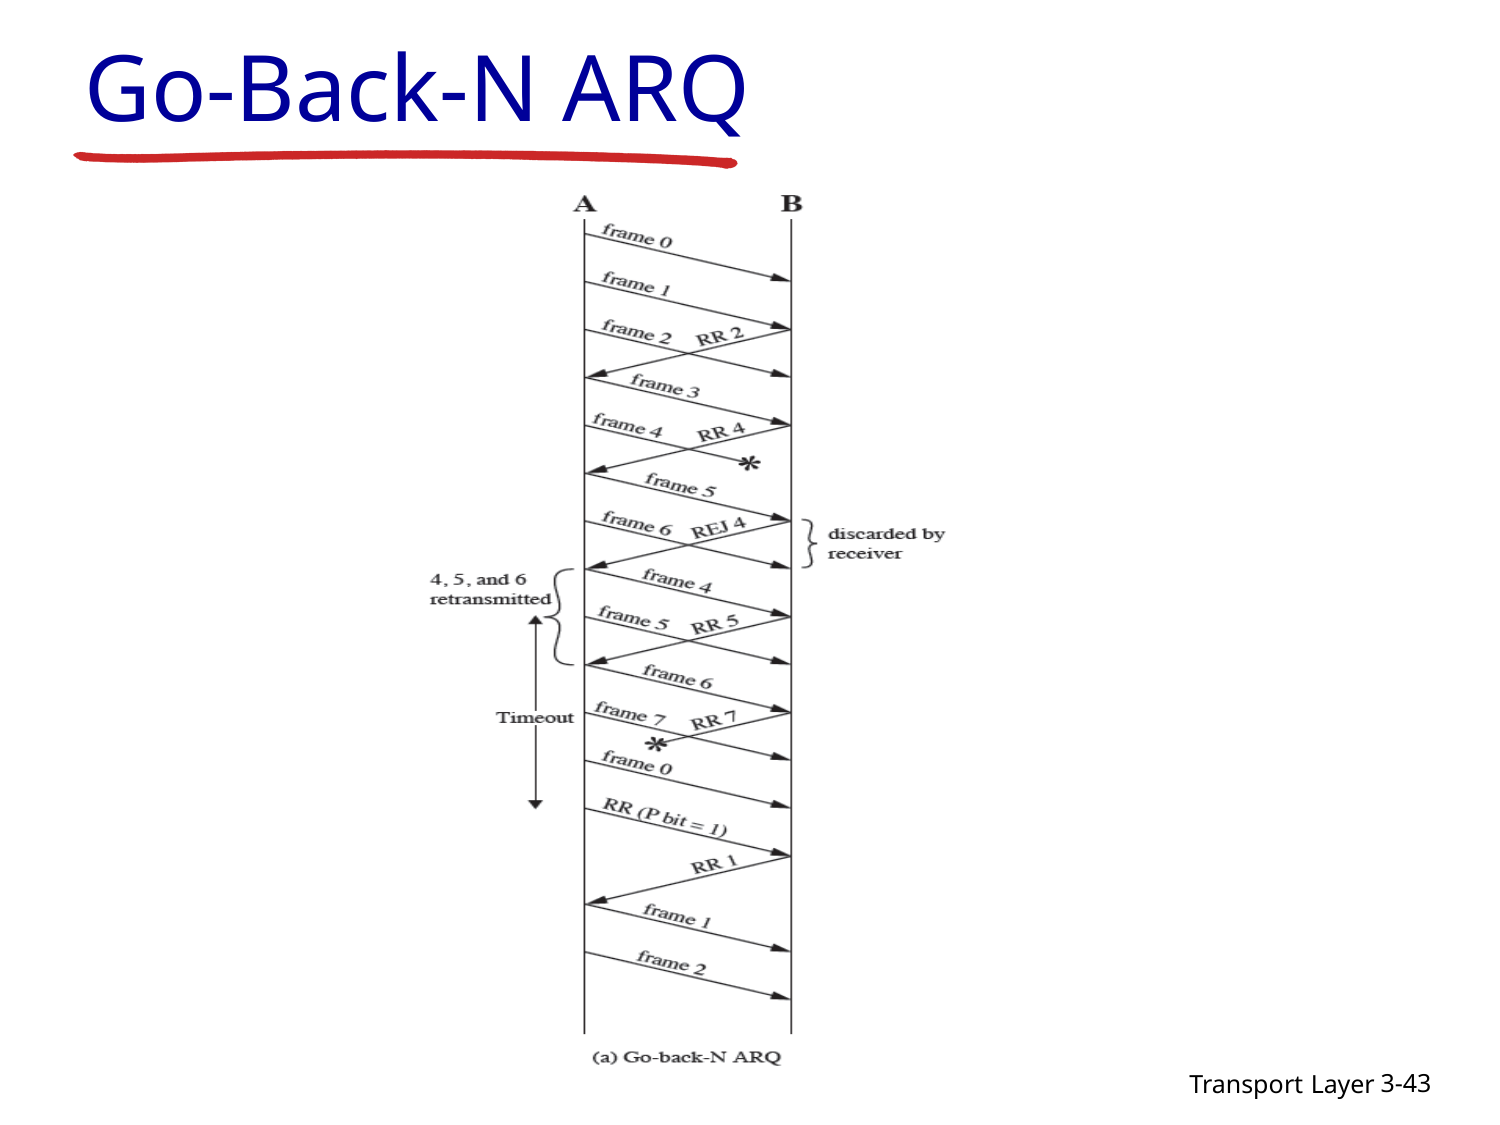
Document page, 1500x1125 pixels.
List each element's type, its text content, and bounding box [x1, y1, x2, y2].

slide_number 3-43 [1365, 1060, 1477, 1106]
picture [399, 193, 949, 1069]
footer Transport Layer [914, 1057, 1390, 1105]
picture [70, 145, 746, 174]
title Go-Back-N ARQ [69, 34, 1345, 135]
